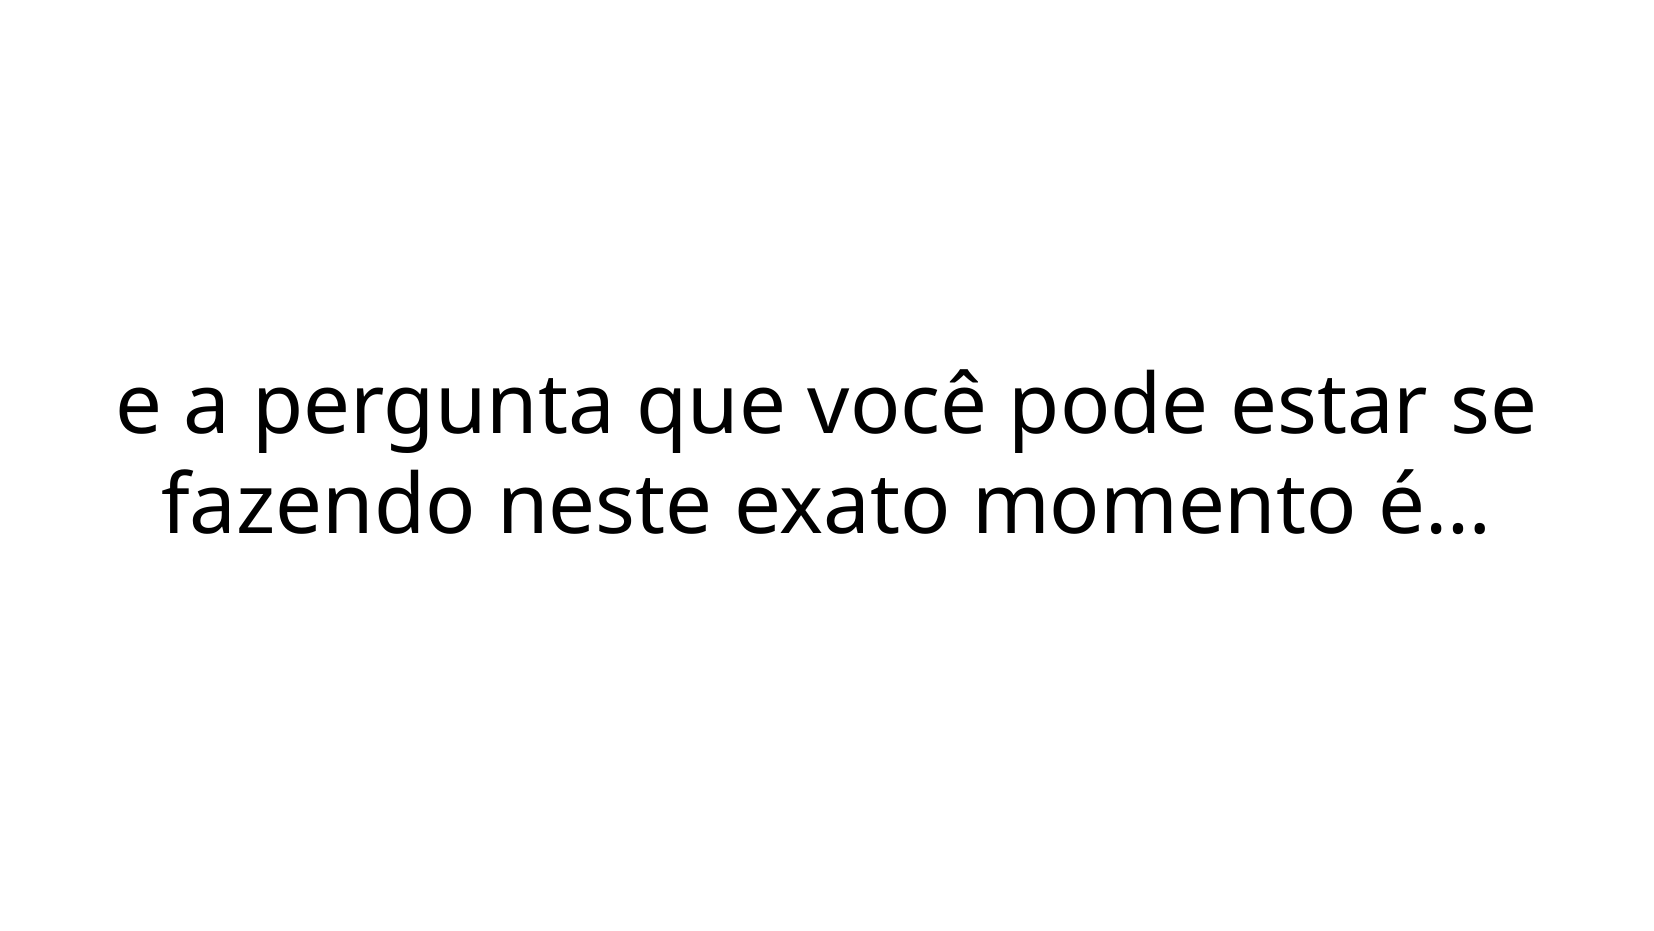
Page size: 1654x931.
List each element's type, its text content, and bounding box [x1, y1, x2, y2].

text_box e a pergunta que você pode estar se fazendo neste exato momento é… [46, 342, 1607, 558]
